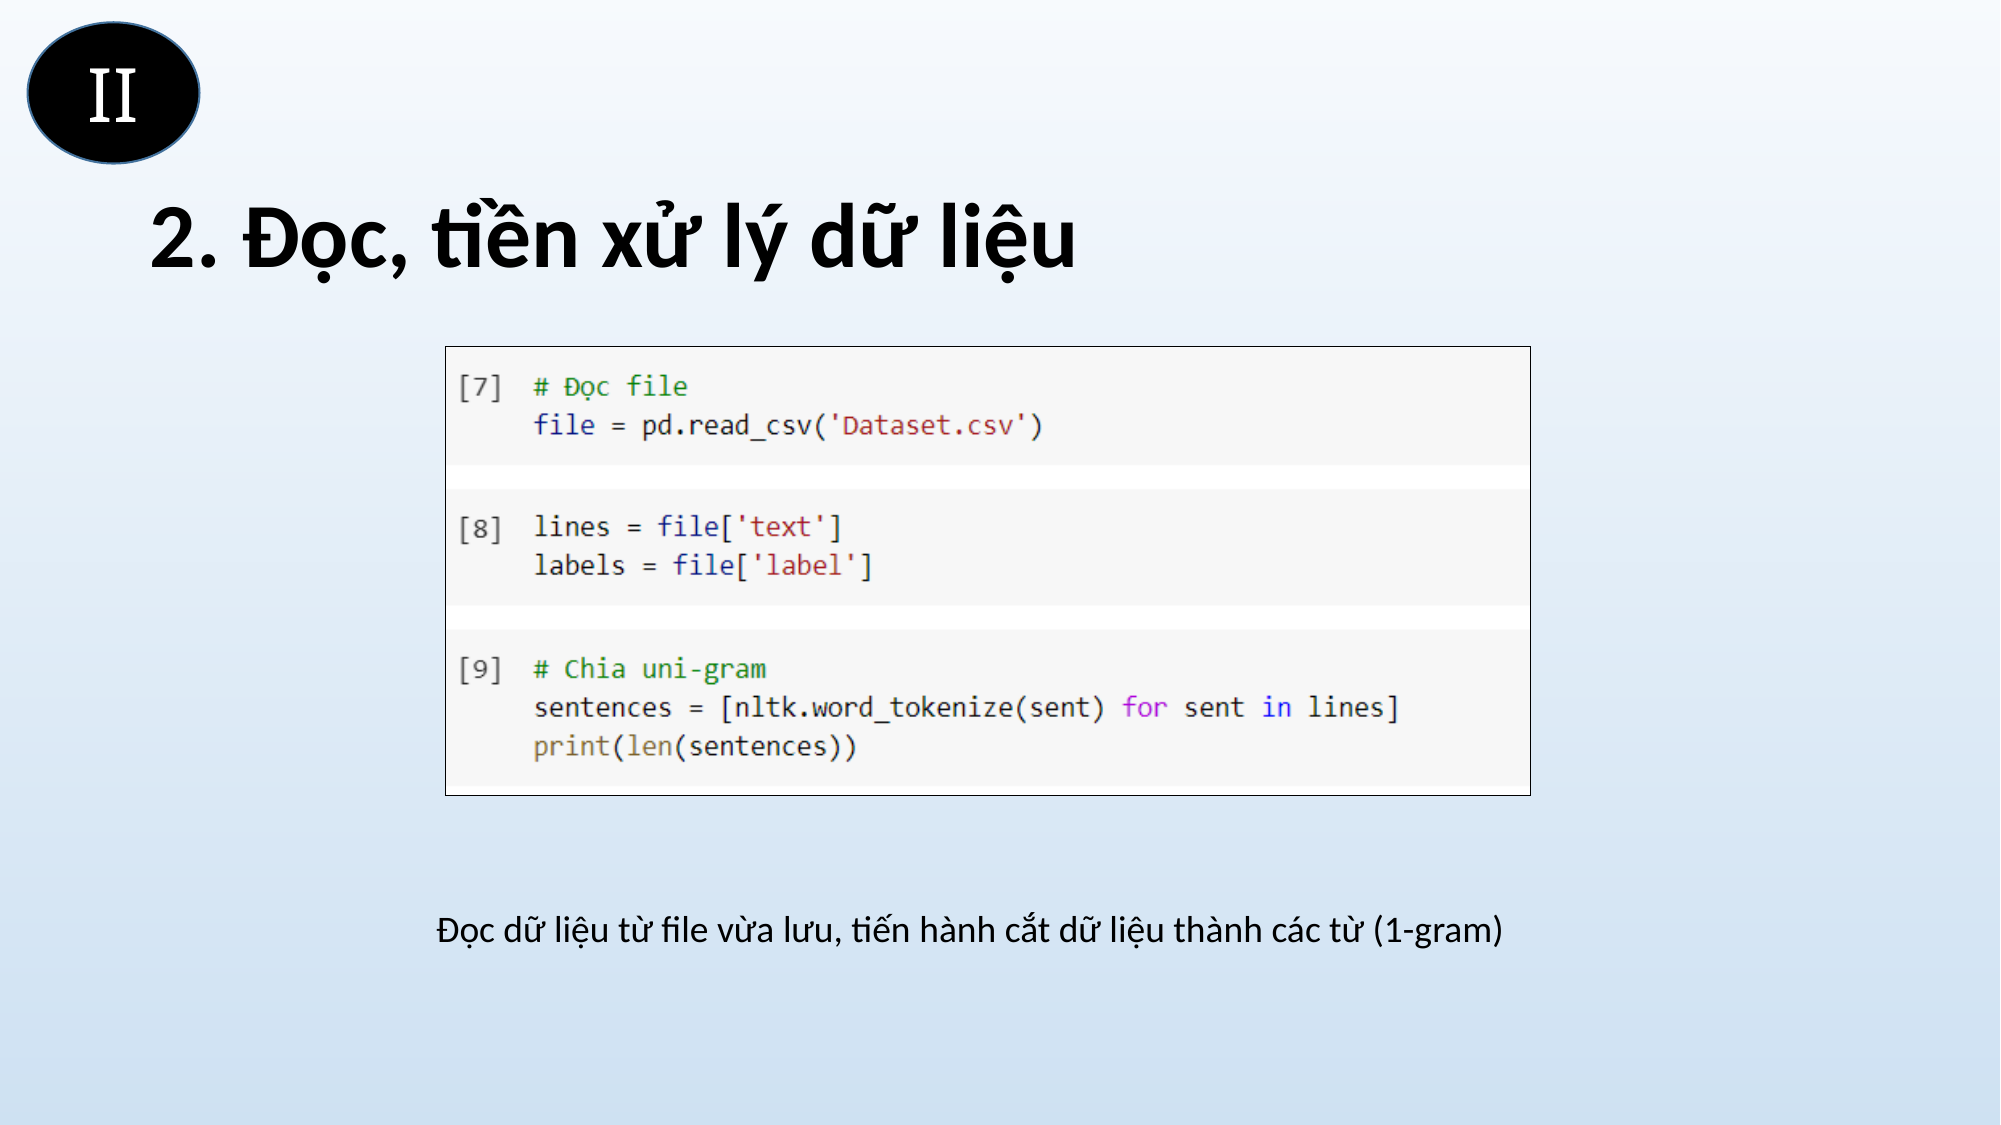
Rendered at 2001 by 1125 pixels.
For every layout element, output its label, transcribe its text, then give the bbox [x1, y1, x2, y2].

title 2. Đọc, tiền xử lý dữ liệu [134, 170, 1886, 304]
list [102, 346, 1918, 1061]
text_box II [26, 21, 201, 165]
text_box Đọc dữ liệu từ file vừa lưu, tiến hành cắt dữ liệu thành các từ (1-gram) [255, 897, 1686, 958]
picture [445, 346, 1531, 796]
